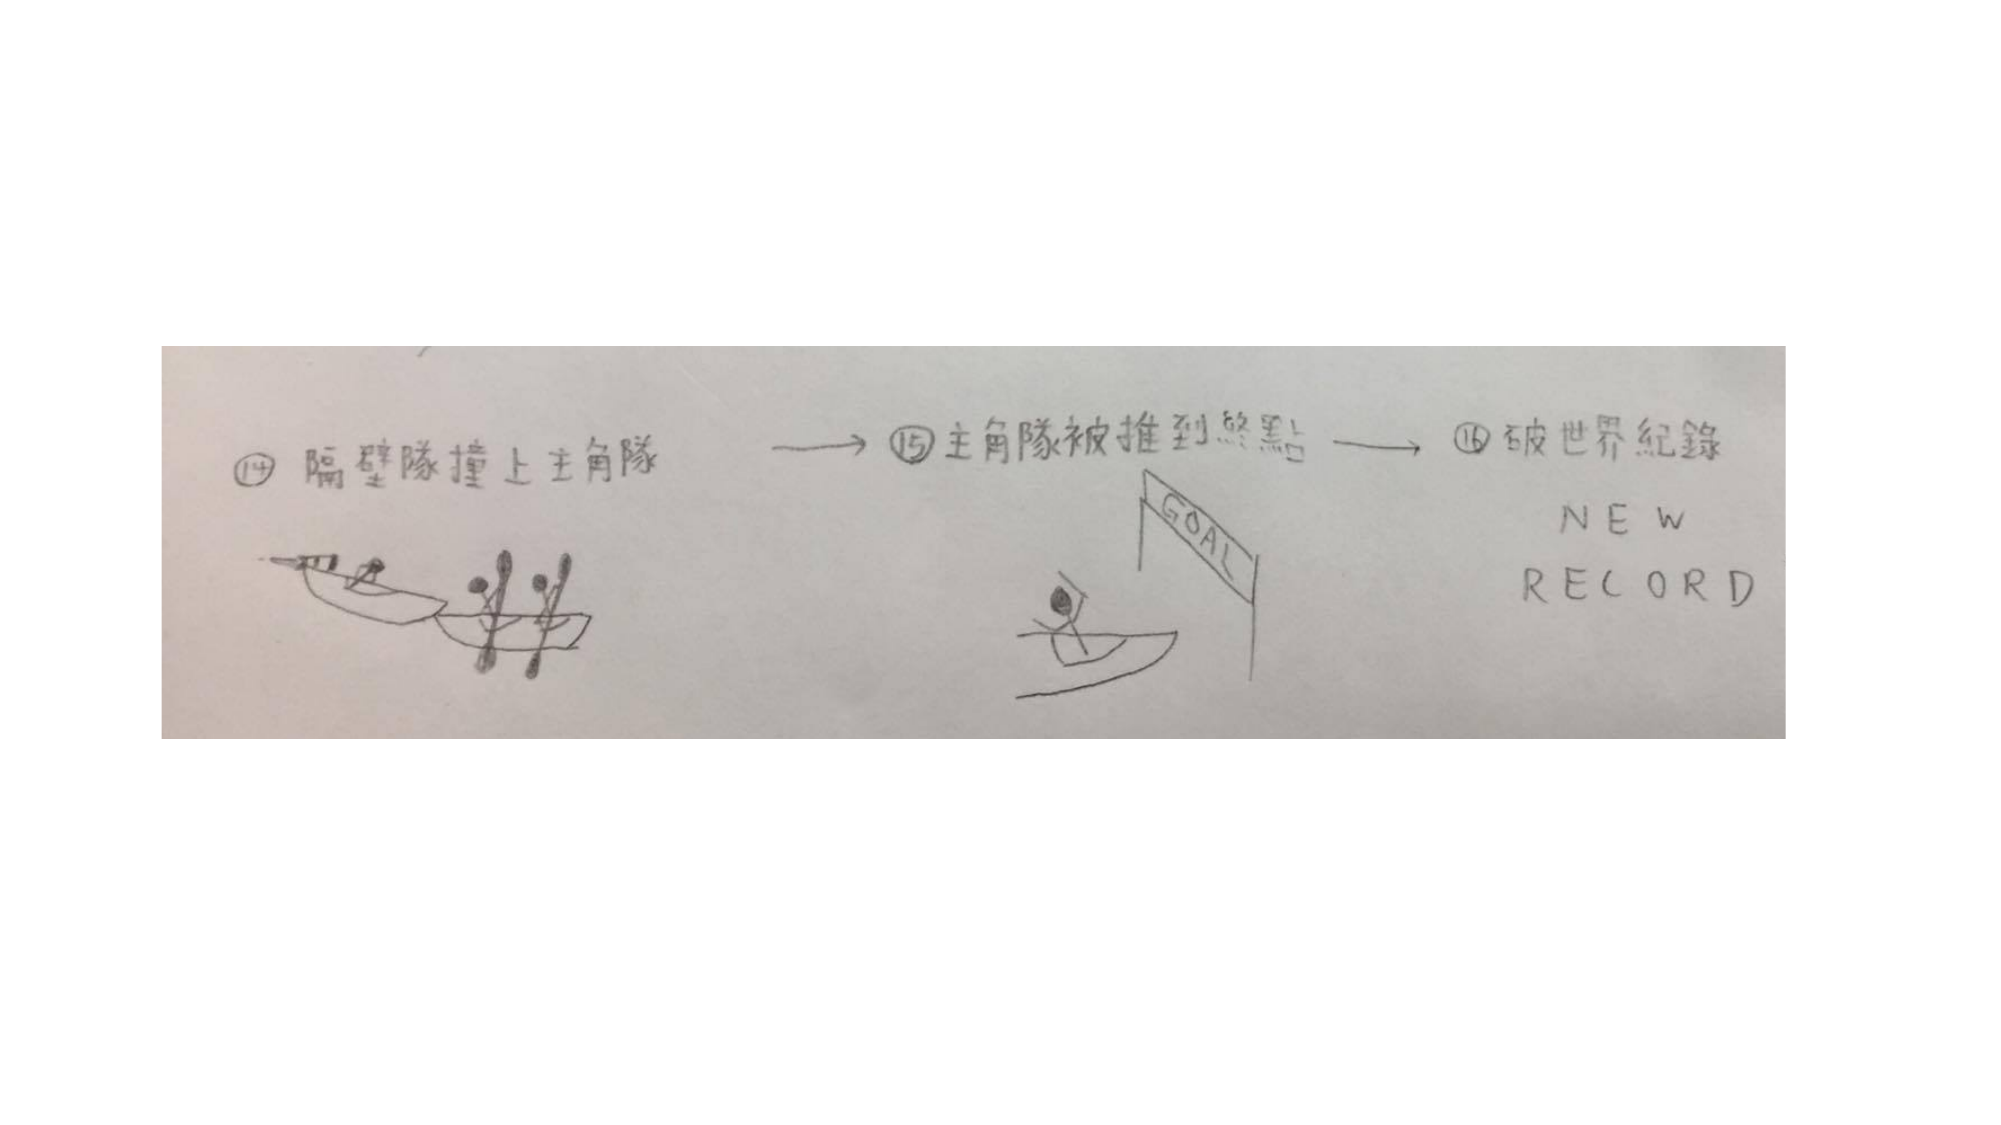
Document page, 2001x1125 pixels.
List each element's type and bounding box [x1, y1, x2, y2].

picture [161, 346, 1786, 739]
